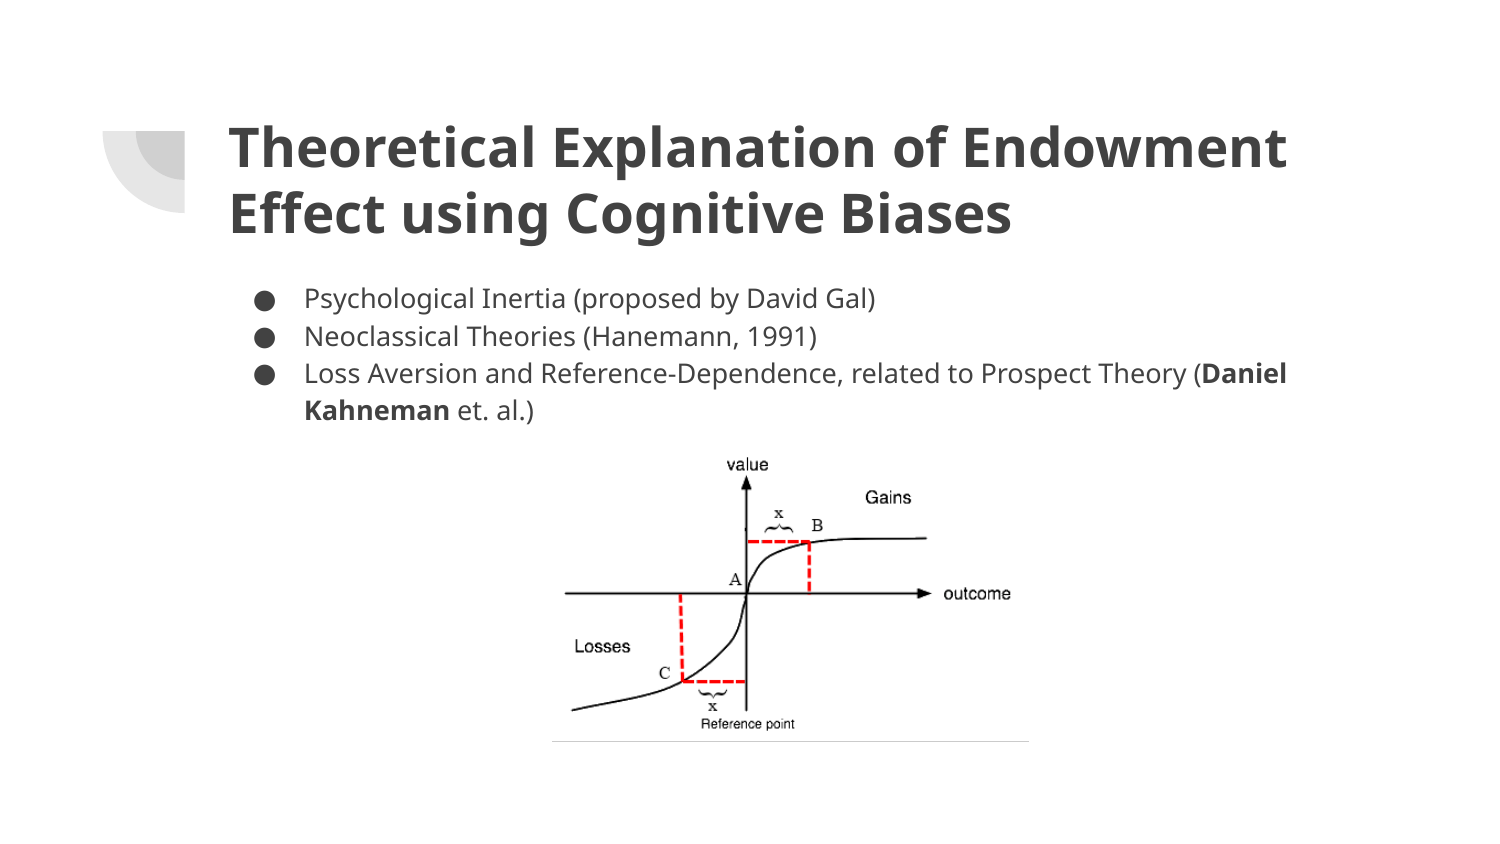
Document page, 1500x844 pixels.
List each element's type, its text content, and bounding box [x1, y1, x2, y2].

title Theoretical Explanation of Endowment Effect using Cognitive Biases [213, 98, 1368, 262]
list Psychological Inertia (proposed by David Gal) Neoclassical Theories (Hanemann, 1991) Loss Aversion and Reference-Dependence, related to Prospect Theory (Daniel Kahneman et. al.) [213, 262, 1368, 744]
picture [552, 442, 1029, 744]
